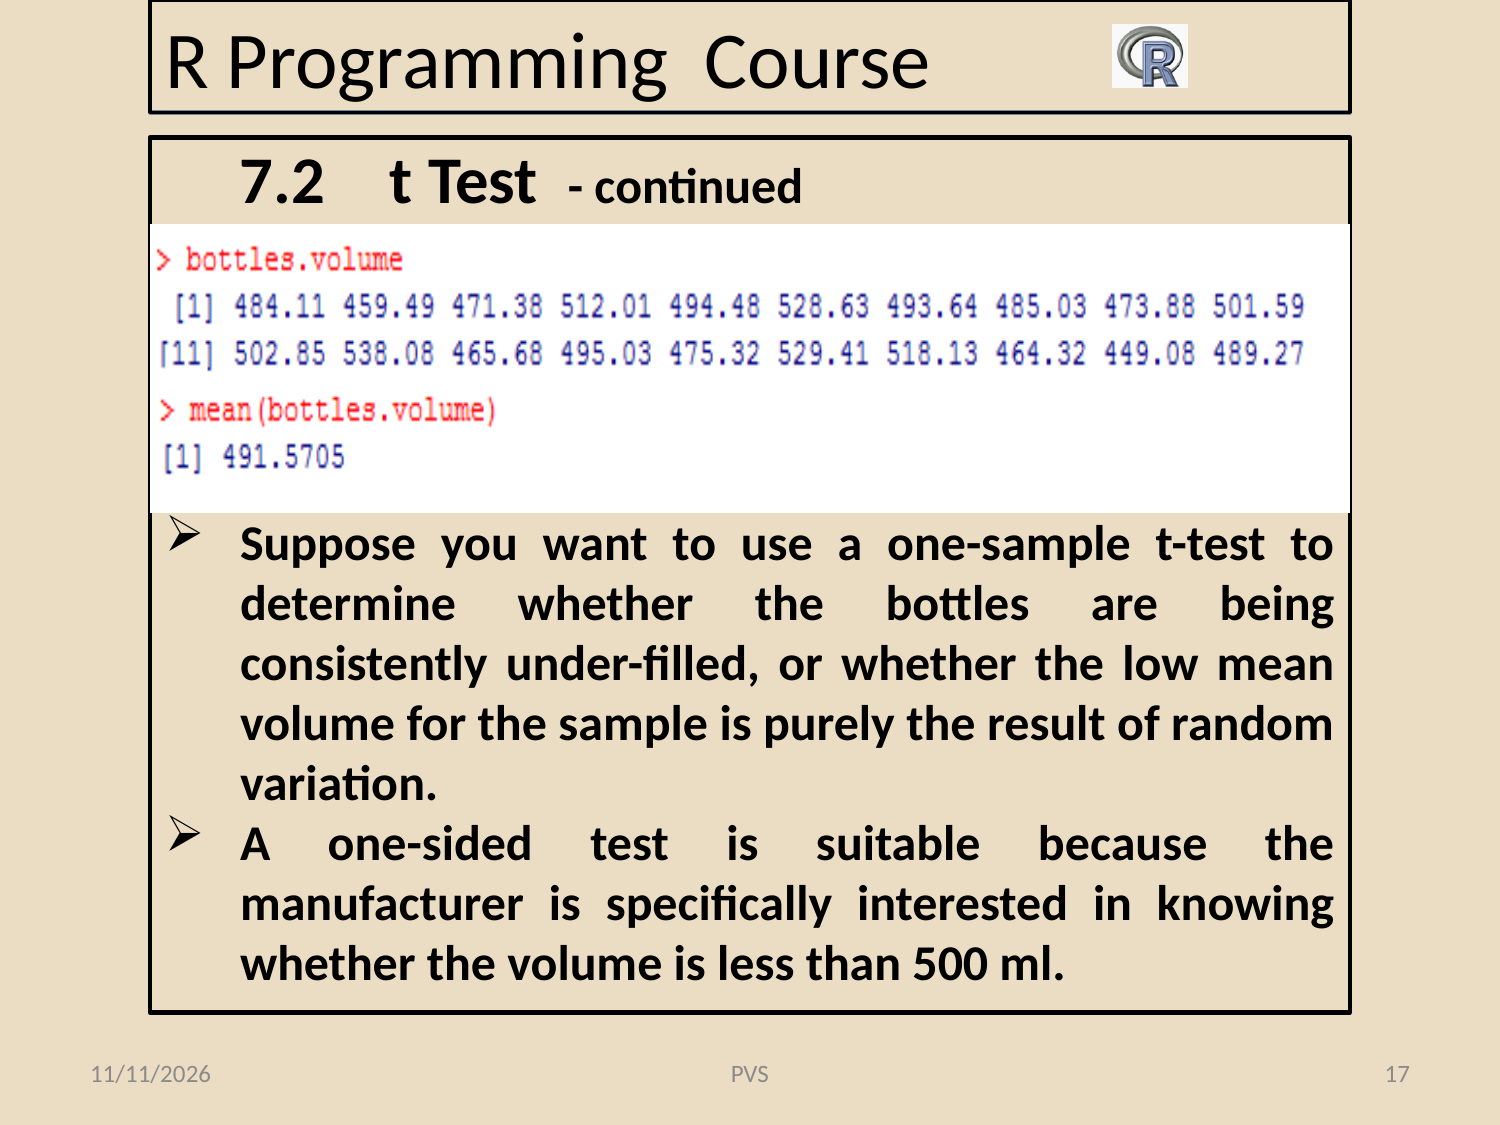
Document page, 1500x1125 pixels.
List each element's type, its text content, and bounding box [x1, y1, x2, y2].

slide_number 17 [1074, 1042, 1425, 1103]
title R Programming Course [150, 0, 1350, 113]
text_box 7.2 t Test - continued [149, 129, 1338, 224]
text_box Suppose you want to use a one-sample t-test to determine whether the bottles are being consistently under-filled, or whether the low mean volume for the sample is purely the result of random variation. A one-sided test is suitable because the manufacturer is specifically interested in knowing whether the volume is less than 500 ml. [149, 520, 1350, 998]
picture [149, 224, 1351, 513]
footer PVS [512, 1042, 988, 1103]
text_box [148, 519, 1352, 1015]
text_box [1338, 135, 1352, 226]
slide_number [75, 1042, 425, 1103]
